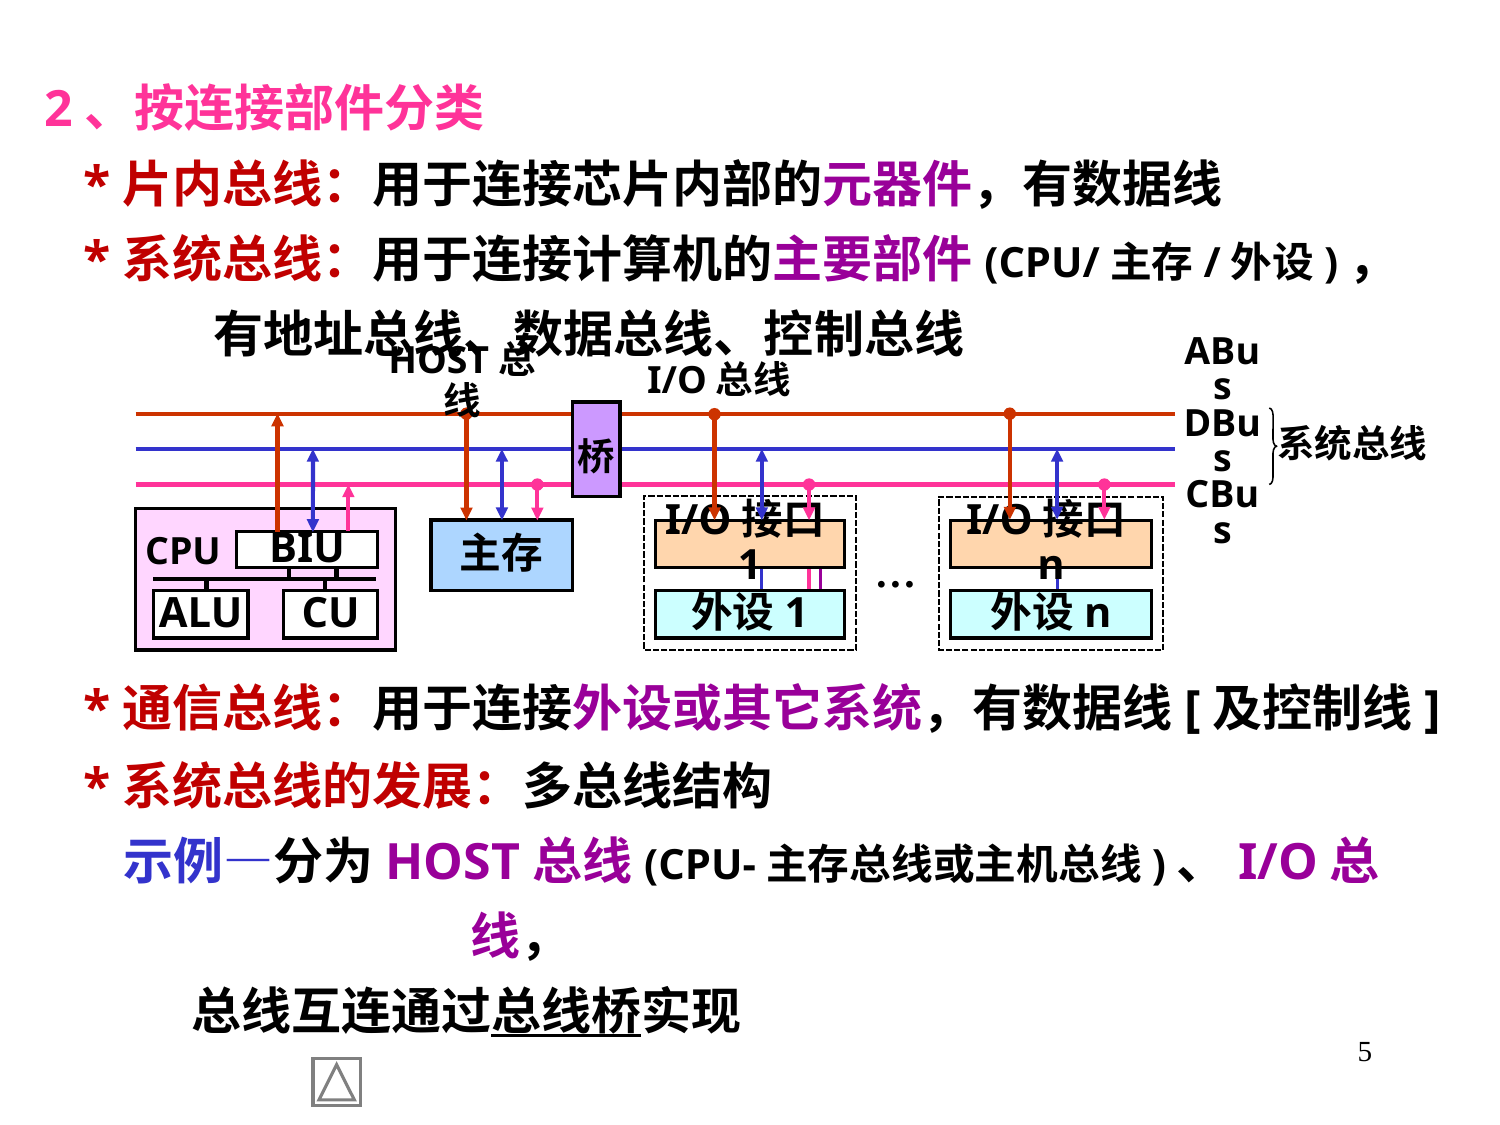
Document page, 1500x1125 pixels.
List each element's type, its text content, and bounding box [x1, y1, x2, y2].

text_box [1174, 389, 1436, 497]
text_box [371, 361, 810, 497]
text_box *片内总线：用于连接芯片内部的元器件，有数据线 *系统总线：用于连接计算机的主要部件(CPU/主存/外设)， 有地址总线、数据总线、控制总线 [29, 129, 1471, 370]
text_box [135, 413, 1176, 651]
text_box 2、按连接部件分类 [29, 54, 1471, 129]
text_box *系统总线的发展：多总线结构 示例—分为HOST总线(CPU-主存总线或主机总线)、I/O总线， 总线互连通过总线桥实现 [29, 745, 1471, 1048]
text_box *通信总线：用于连接外设或其它系统，有数据线[及控制线] [29, 654, 1471, 745]
text_box [313, 1058, 361, 1106]
slide_number 5 [1074, 1048, 1388, 1101]
